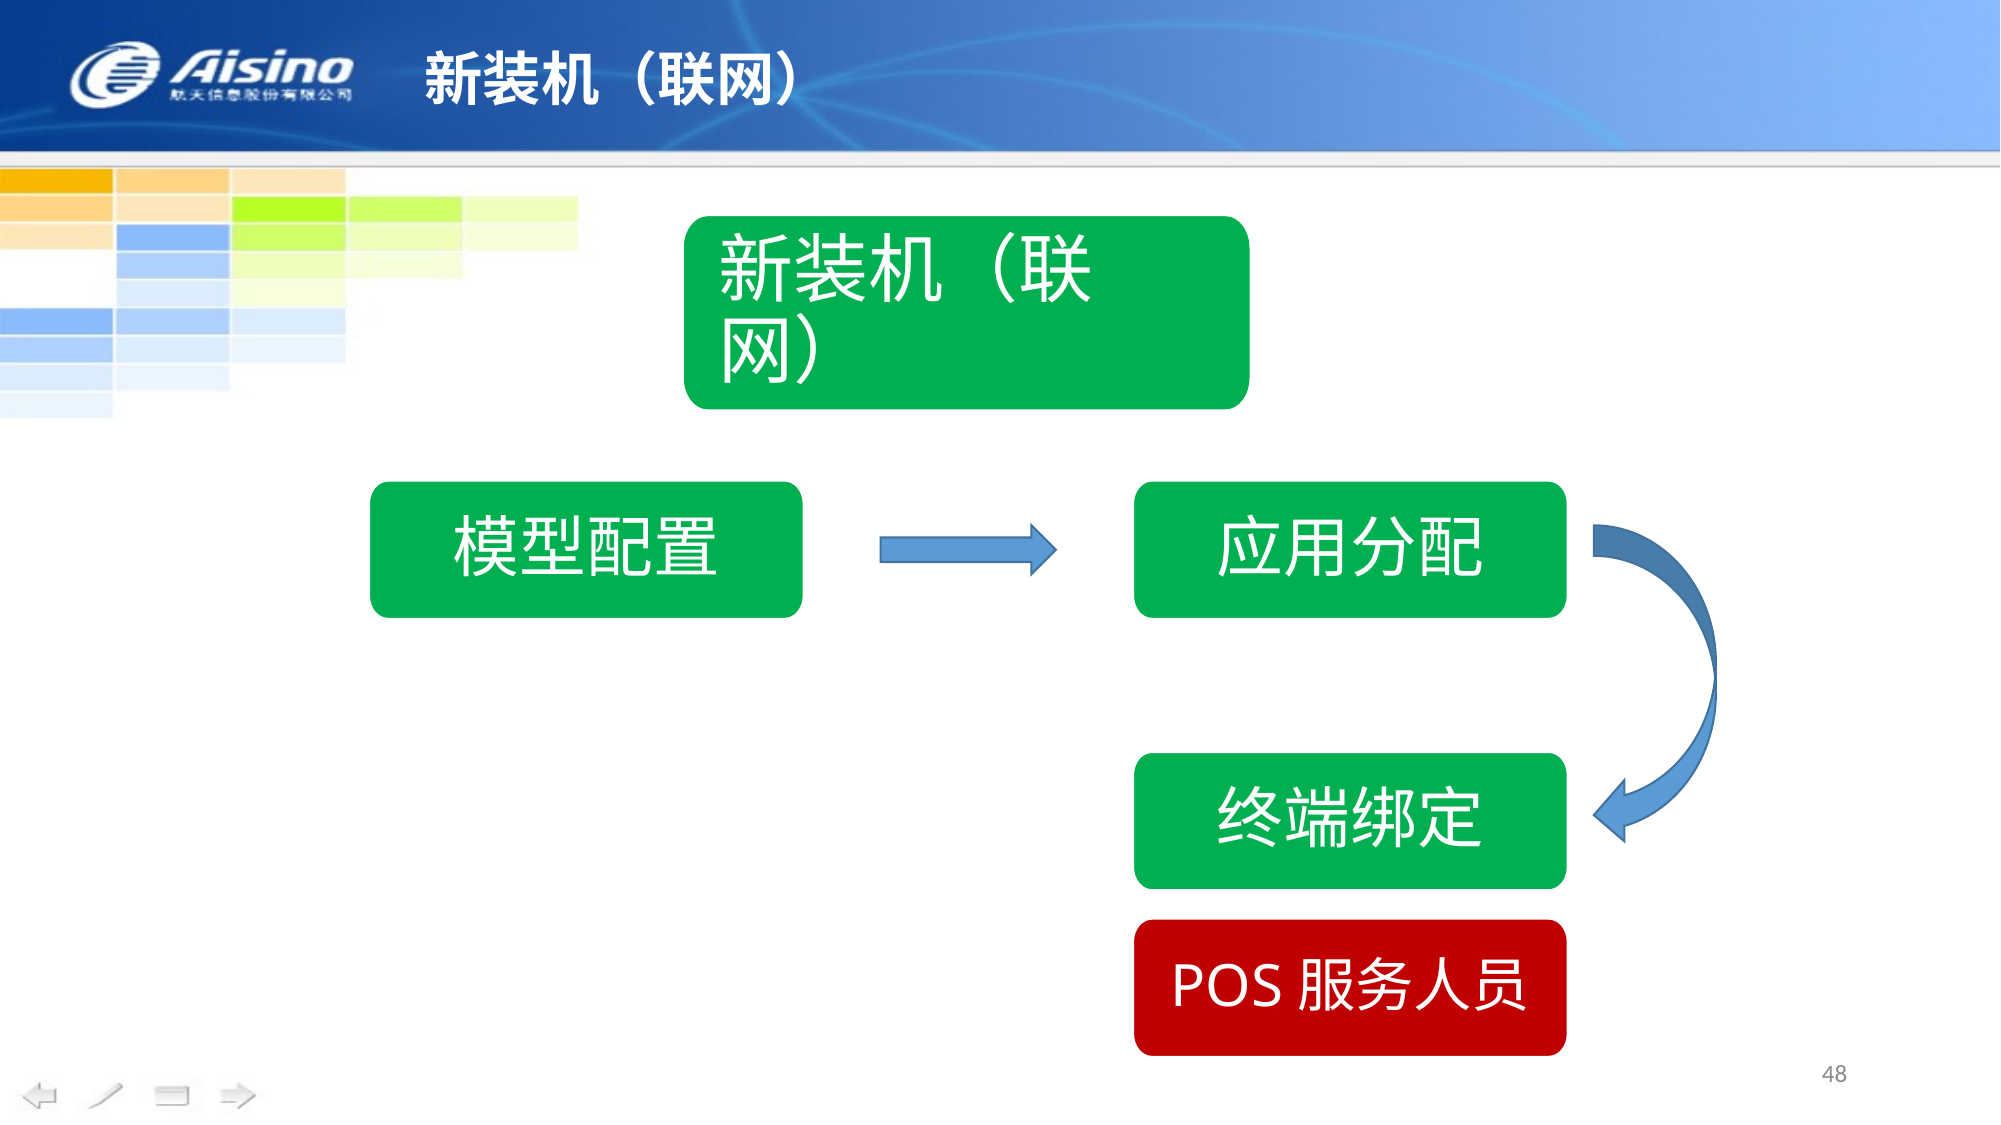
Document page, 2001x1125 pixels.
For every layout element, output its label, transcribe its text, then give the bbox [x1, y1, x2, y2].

picture [0, 0, 2001, 1125]
text_box 新装机（联网） [681, 214, 1252, 412]
text_box 应用分配 [1131, 479, 1569, 620]
text_box [879, 522, 1058, 577]
text_box [1592, 524, 1717, 844]
title 新装机（联网） [409, 0, 2000, 181]
slide_number 48 [1412, 1042, 1863, 1103]
text_box 终端绑定 [1131, 750, 1569, 892]
text_box 模型配置 [367, 479, 805, 620]
text_box POS服务人员 [1131, 917, 1569, 1058]
